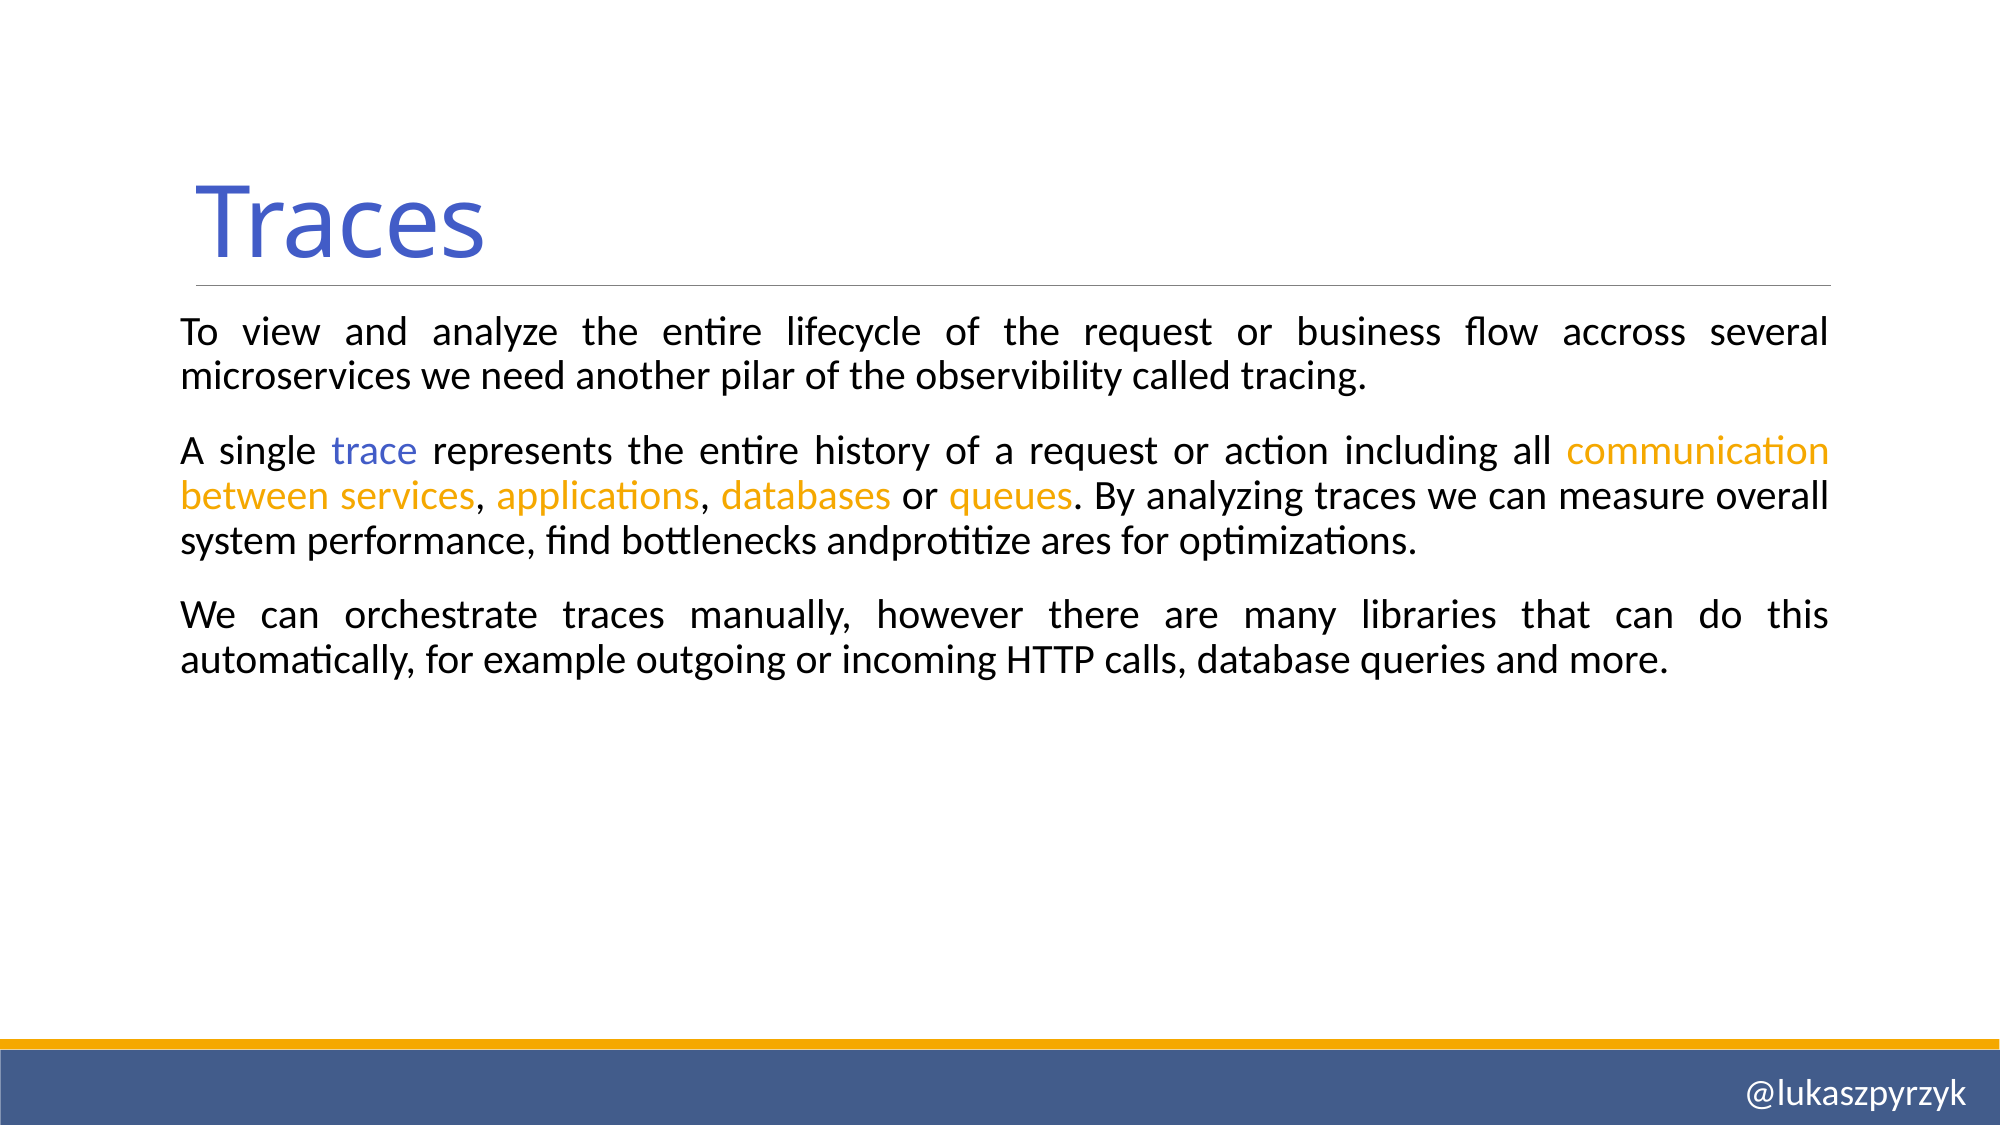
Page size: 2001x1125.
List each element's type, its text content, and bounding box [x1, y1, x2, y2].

text_box @lukaszpyrzyk [1728, 1060, 1982, 1121]
title Traces [180, 47, 1830, 285]
list To view and analyze the entire lifecycle of the request or business flow accross several microservices we need another pilar of the observibility called tracing. A single trace represents the entire history of a request or action including all communication between services, applications, databases or queues. By analyzing traces we can measure overall system performance, find bottlenecks andprotitize ares for optimizations. We can orchestrate traces manually, however there are many libraries that can do this automatically, for example outgoing or incoming HTTP calls, database queries and more. [180, 301, 1830, 962]
